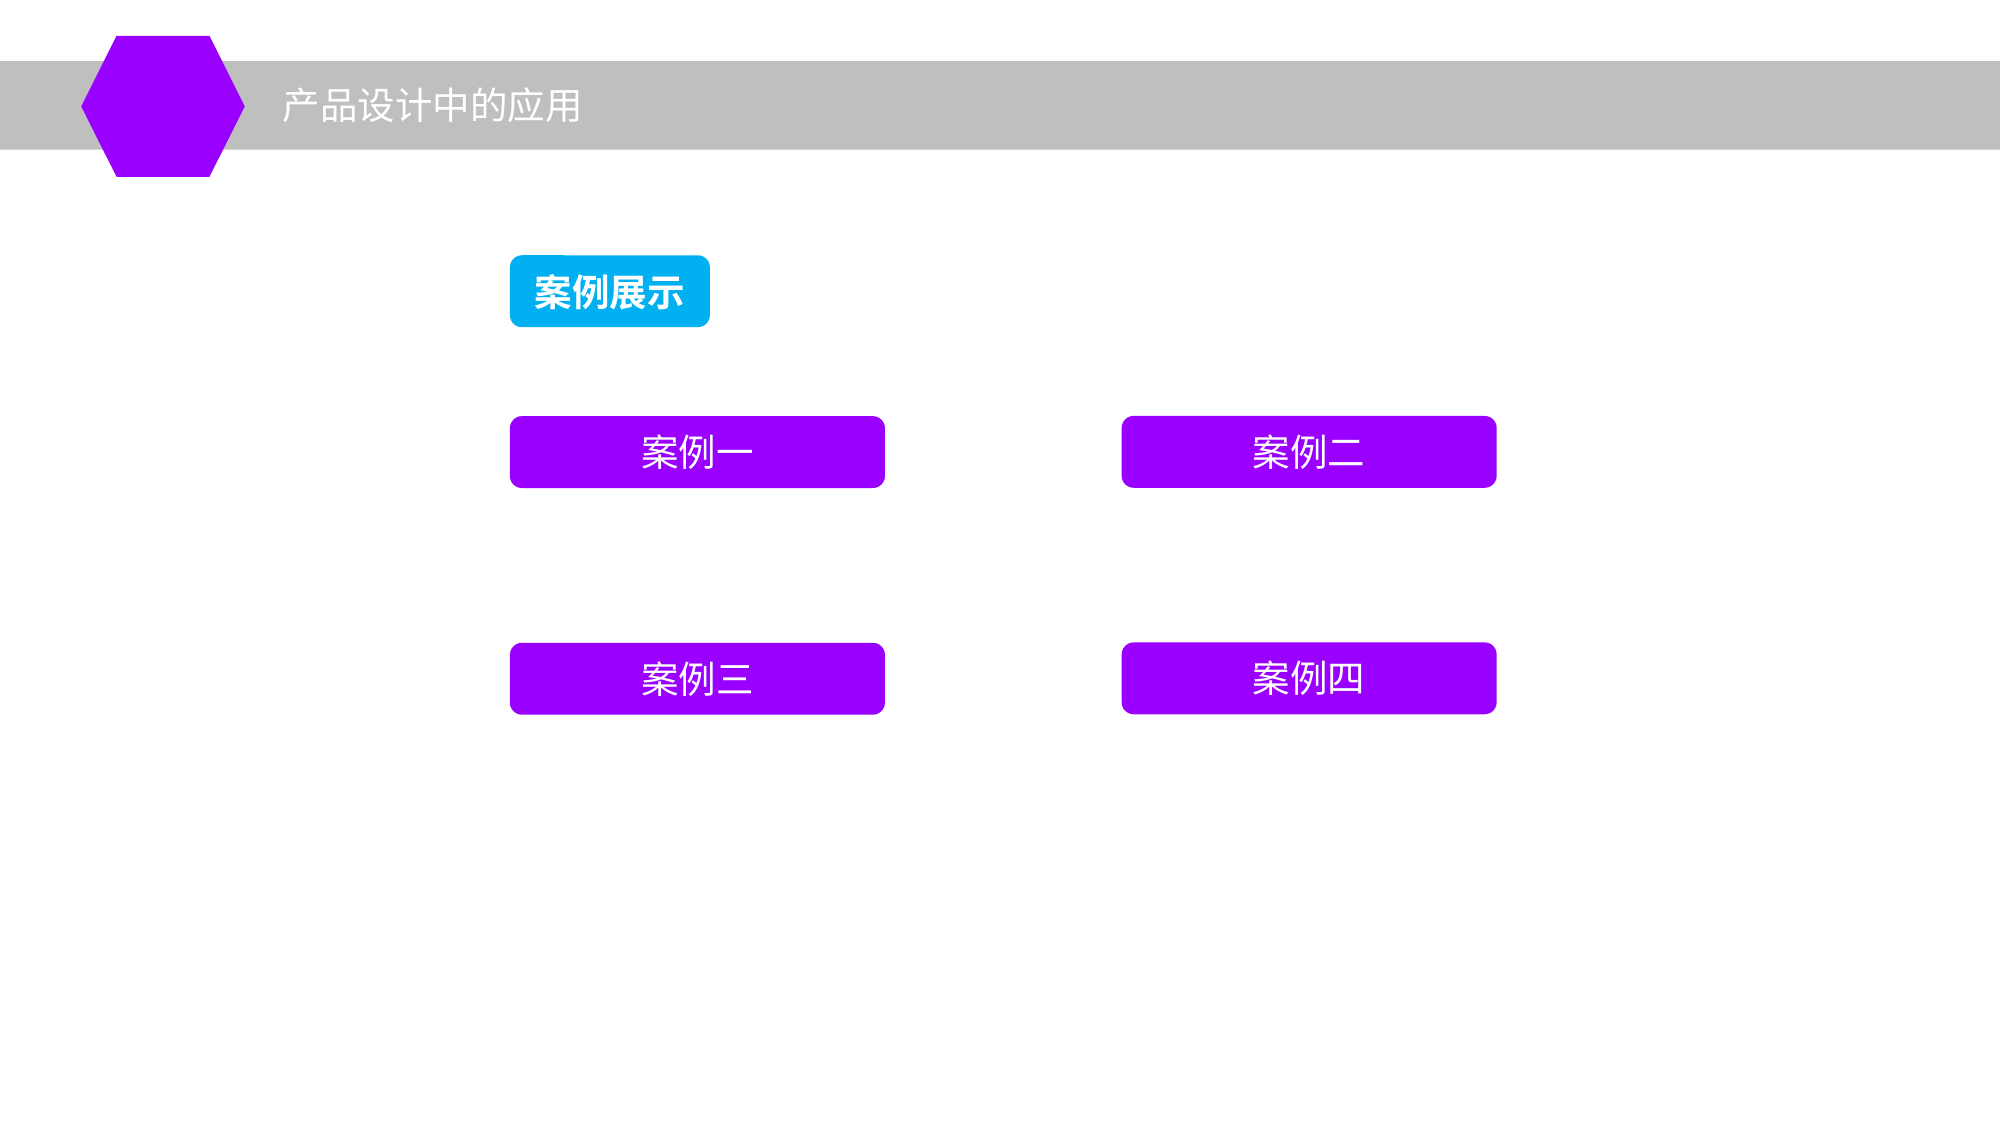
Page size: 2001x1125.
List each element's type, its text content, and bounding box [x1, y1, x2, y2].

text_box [1121, 642, 1497, 715]
text_box 案例展示 [509, 255, 710, 328]
text_box 产品设计中的应用 [267, 74, 1107, 135]
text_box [509, 416, 885, 489]
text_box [509, 642, 885, 715]
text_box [1121, 415, 1497, 488]
